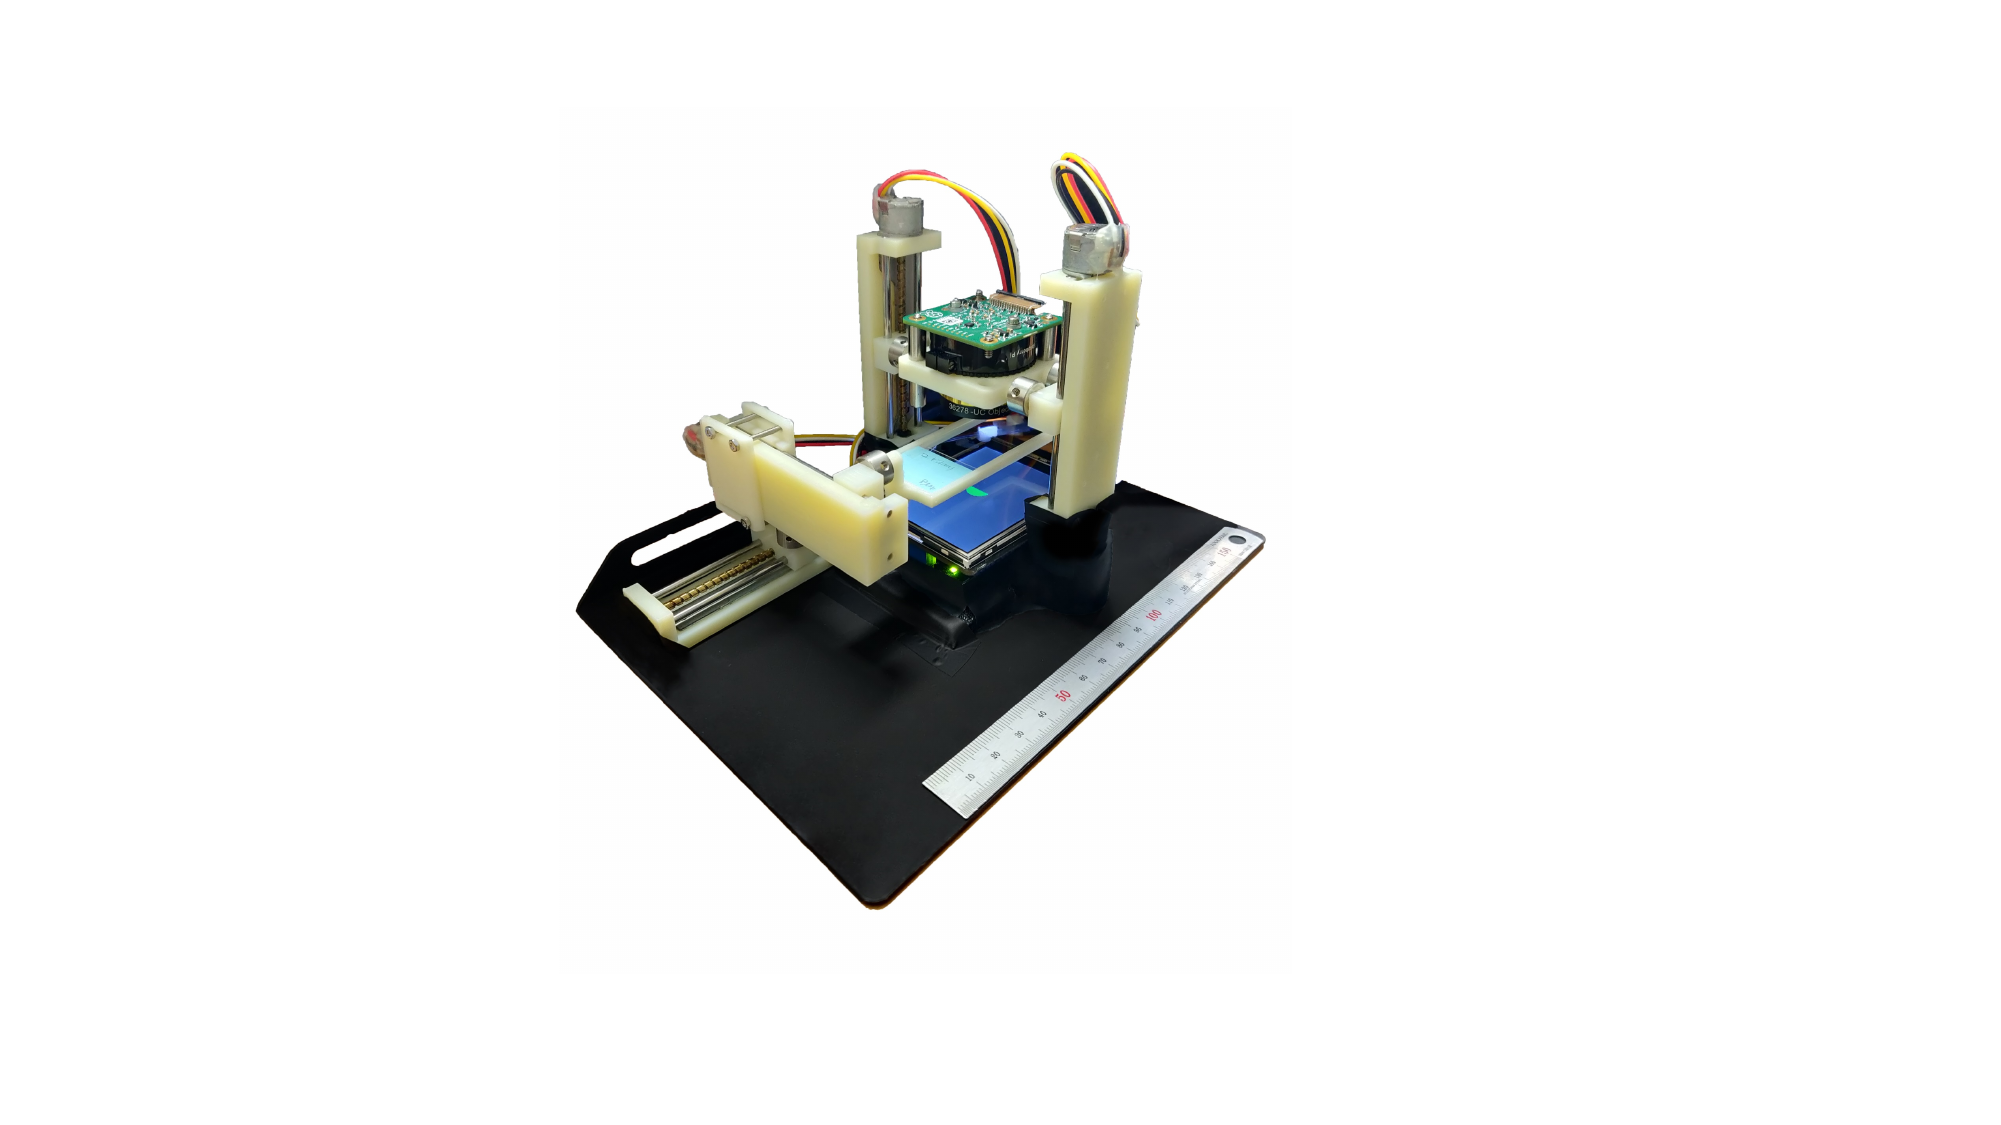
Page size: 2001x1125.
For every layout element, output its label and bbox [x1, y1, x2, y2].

picture [559, 107, 1292, 974]
